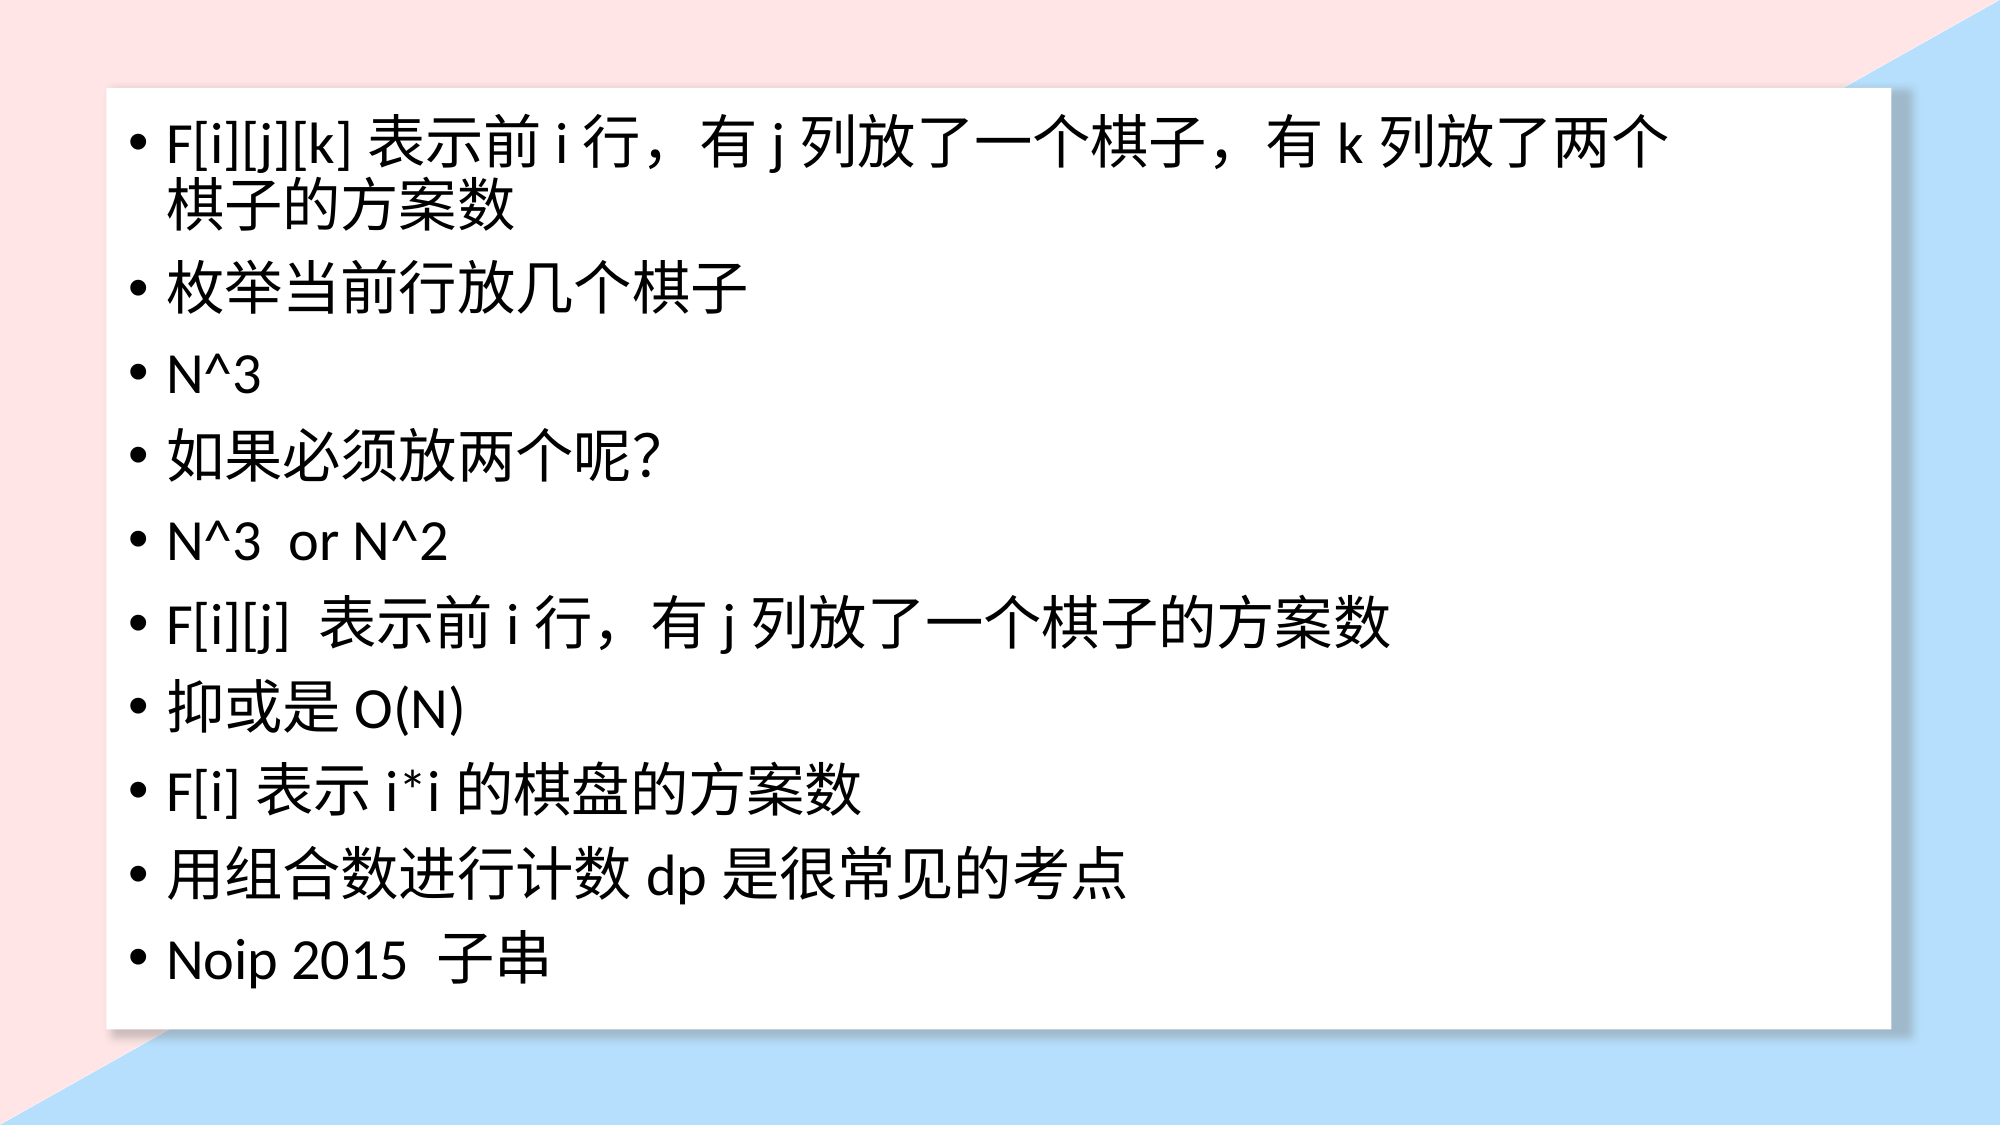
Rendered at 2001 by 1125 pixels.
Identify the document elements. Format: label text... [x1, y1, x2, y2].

list F[i][j][k]表示前i行，有j列放了一个棋子，有k列放了两个棋子的方案数 枚举当前行放几个棋子 N^3 如果必须放两个呢？ N^3 or N^2 F[i][j] 表示前i行，有j列放了一个棋子的方案数 抑或是O(N) F[i]表示i*i的棋盘的方案数 用组合数进行计数dp是很常见的考点 Noip 2015 子串 [113, 105, 1725, 1046]
